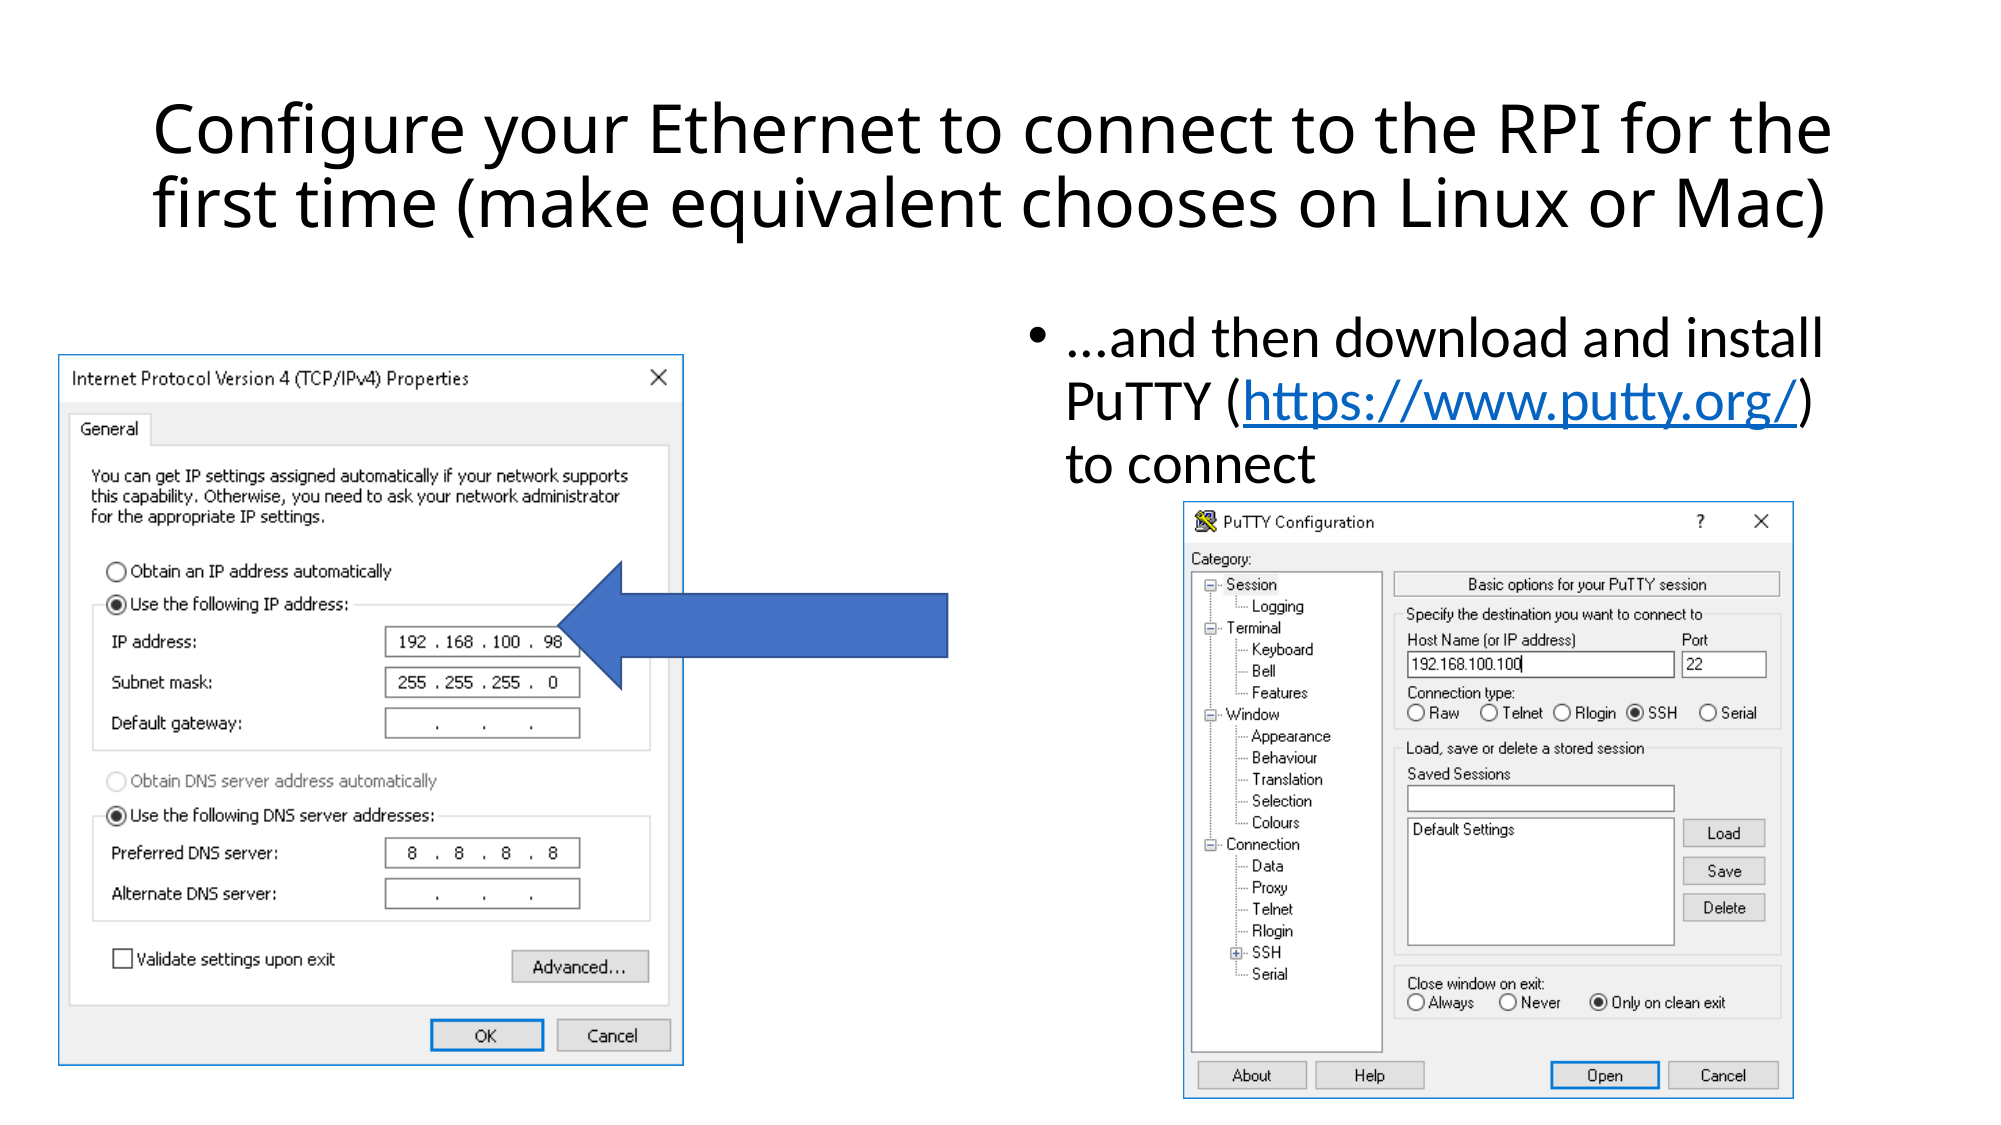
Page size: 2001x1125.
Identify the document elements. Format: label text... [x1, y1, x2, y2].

list ...and then download and install PuTTY (https://www.putty.org/) to connect [1012, 299, 1863, 1014]
picture [1182, 501, 1794, 1099]
title Configure your Ethernet to connect to the RPI for the first time (make equivalent chooses on Linux or Mac) [137, 59, 1863, 278]
text_box [684, 592, 949, 659]
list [58, 354, 684, 1066]
